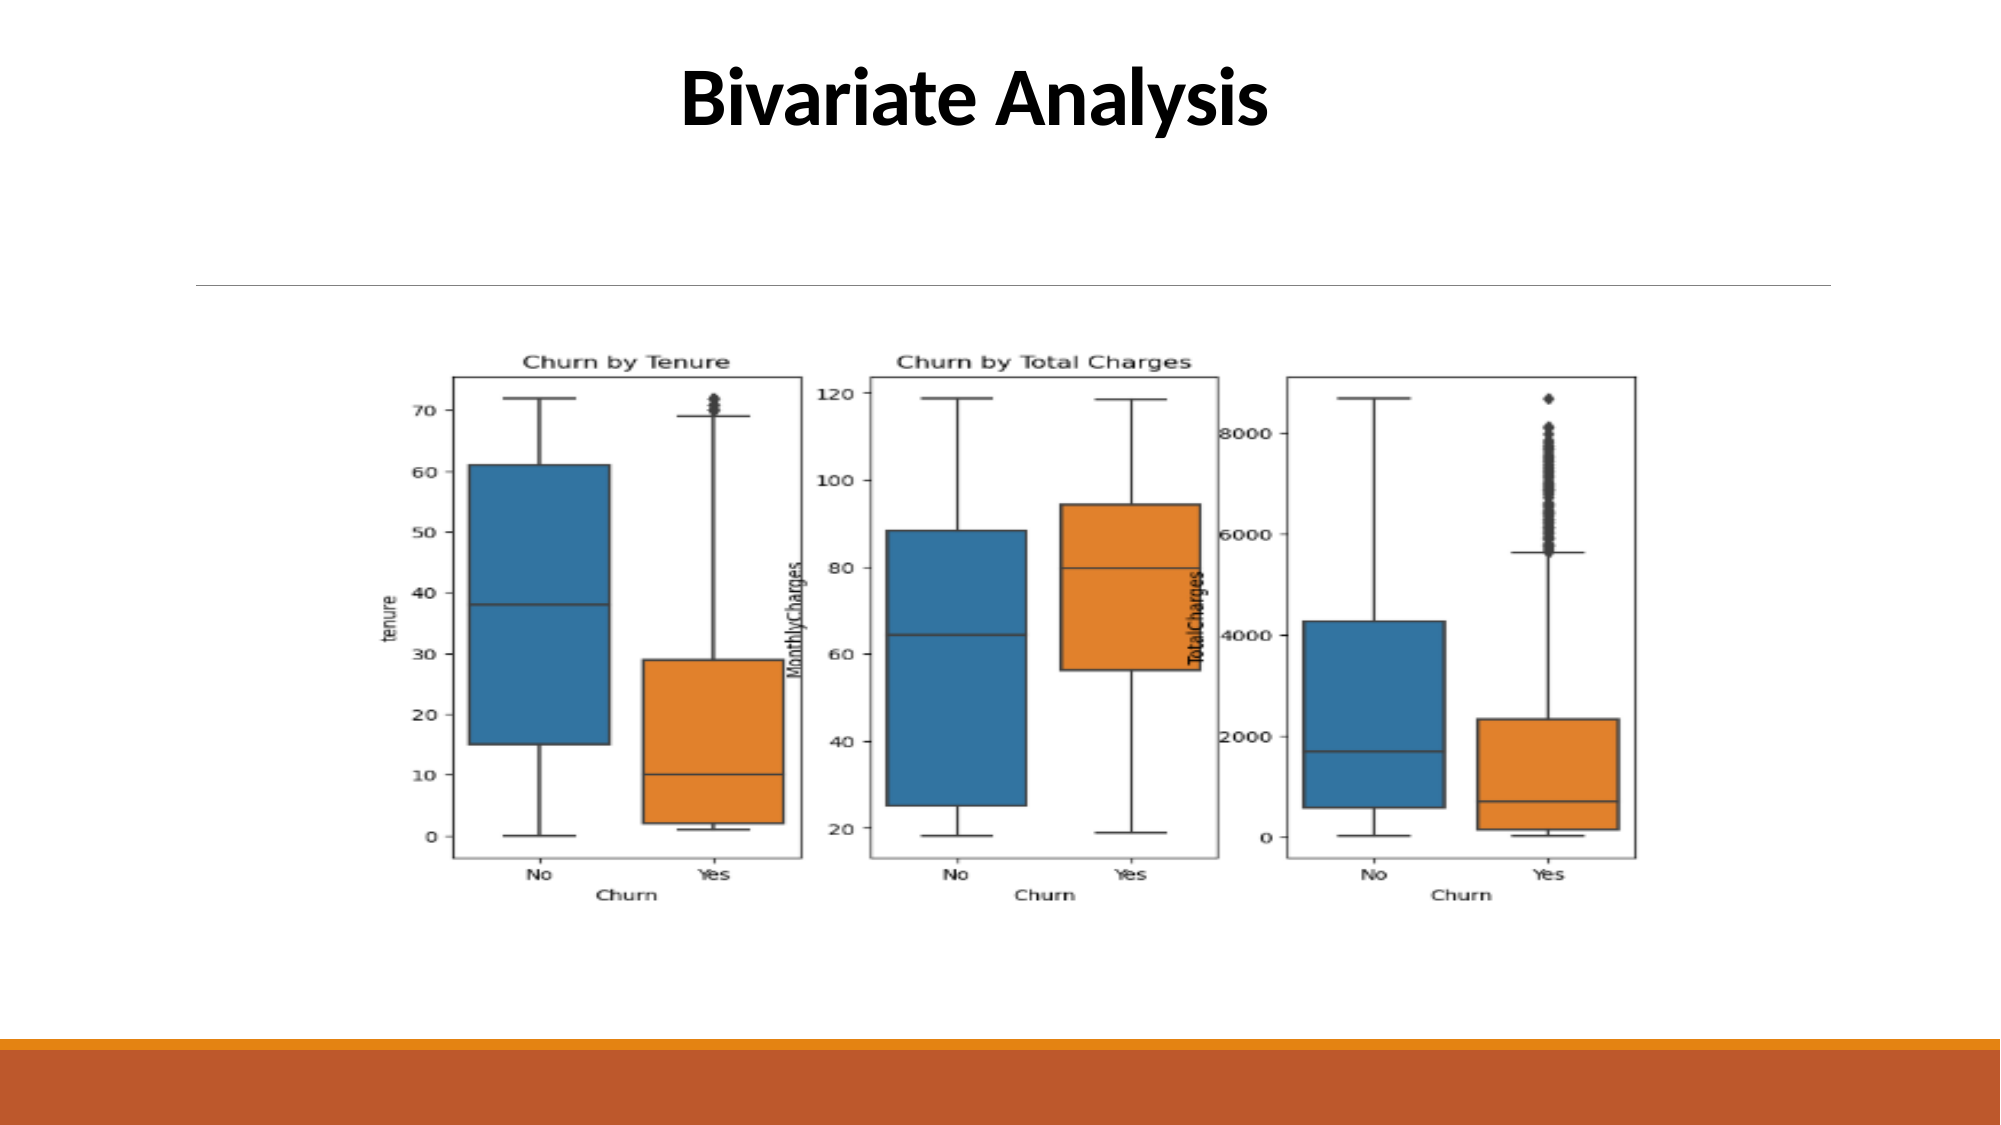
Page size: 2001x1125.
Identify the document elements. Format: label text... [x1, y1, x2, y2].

title Bivariate Analysis [170, 33, 1782, 150]
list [366, 333, 1699, 933]
